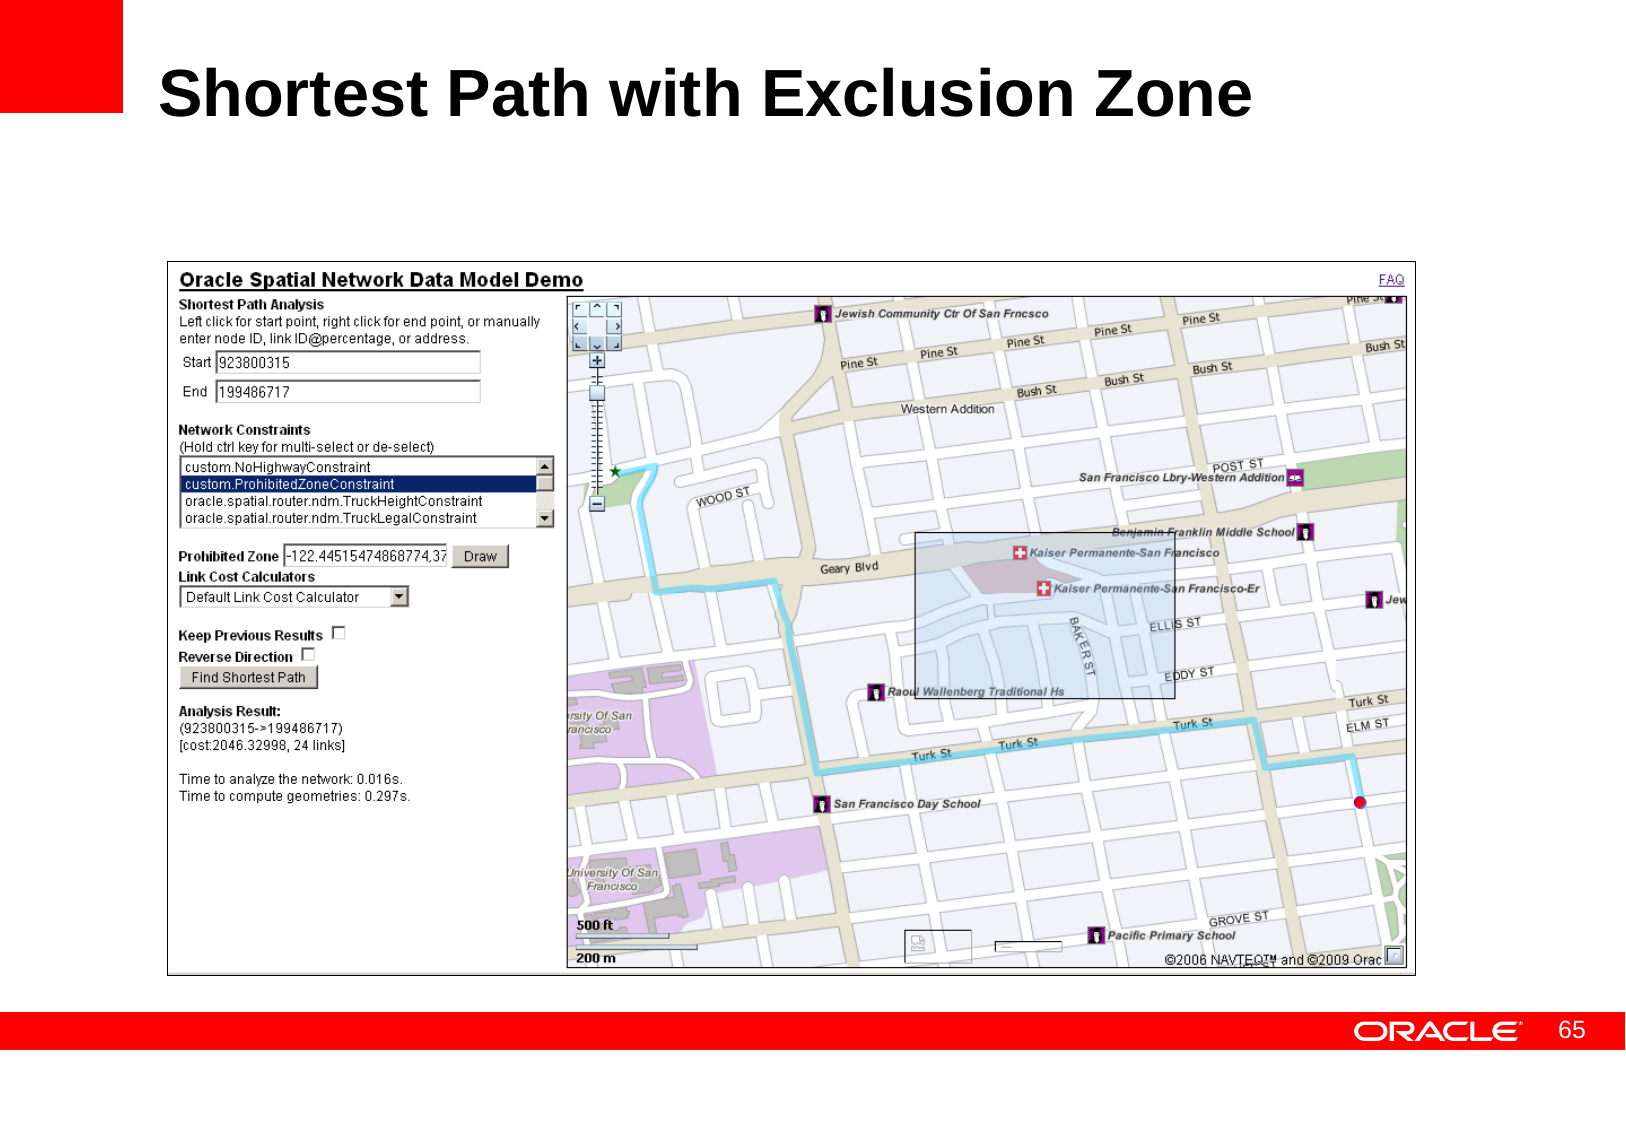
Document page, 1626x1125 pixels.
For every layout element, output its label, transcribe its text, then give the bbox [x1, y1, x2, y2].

title Shortest Path with Exclusion Zone [157, 49, 1506, 205]
picture [0, 1012, 1625, 1050]
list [168, 262, 1416, 976]
picture [0, 0, 123, 113]
